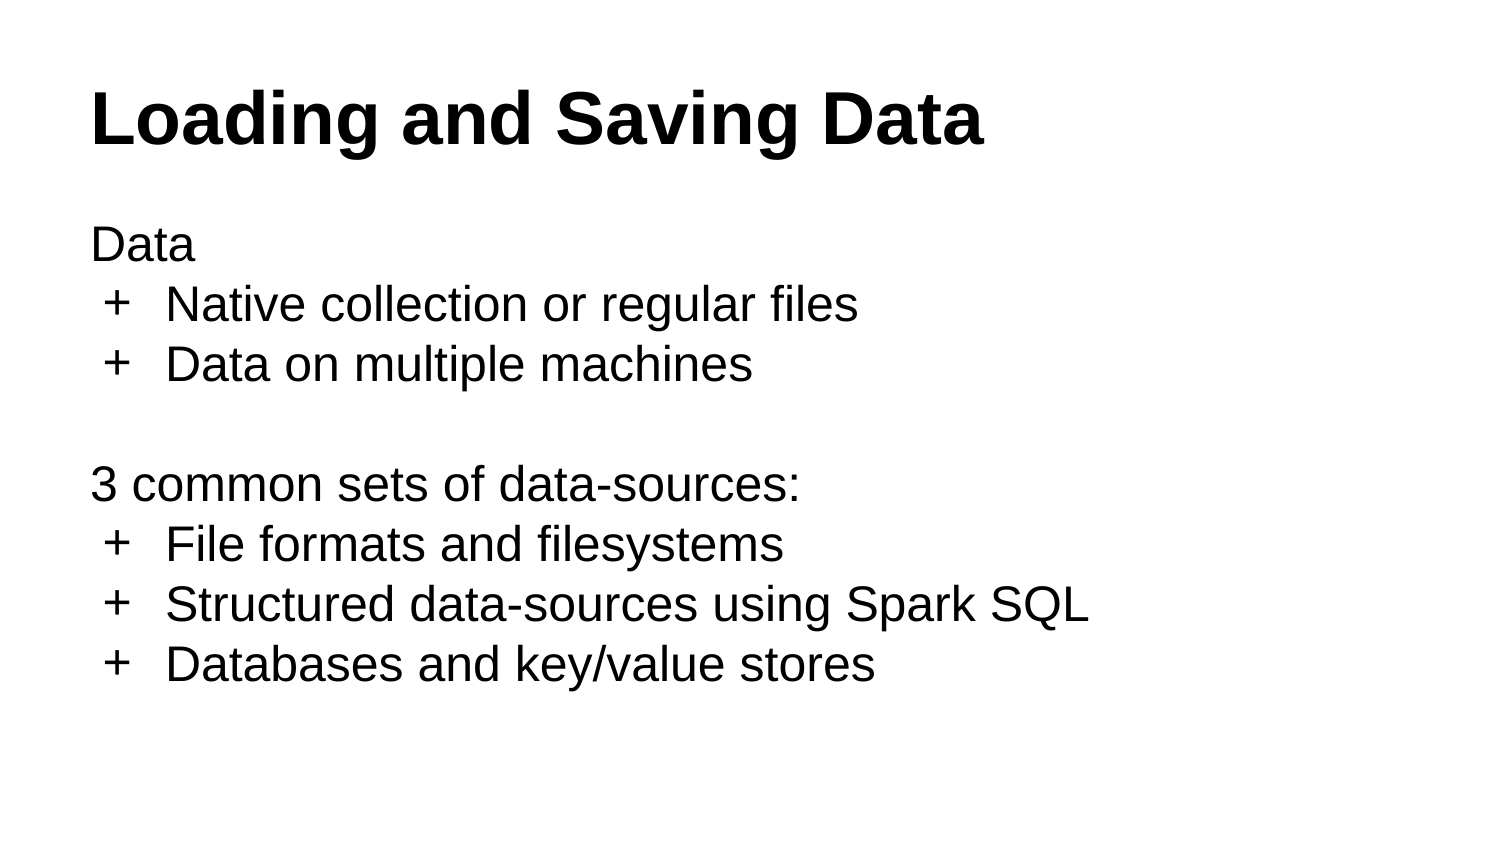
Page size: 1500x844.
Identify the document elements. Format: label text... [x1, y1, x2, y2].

title Loading and Saving Data [75, 33, 1425, 175]
list Data Native collection or regular files Data on multiple machines 3 common sets of data-sources: File formats and filesystems Structured data-sources using Spark SQL Databases and key/value stores [75, 196, 1425, 808]
